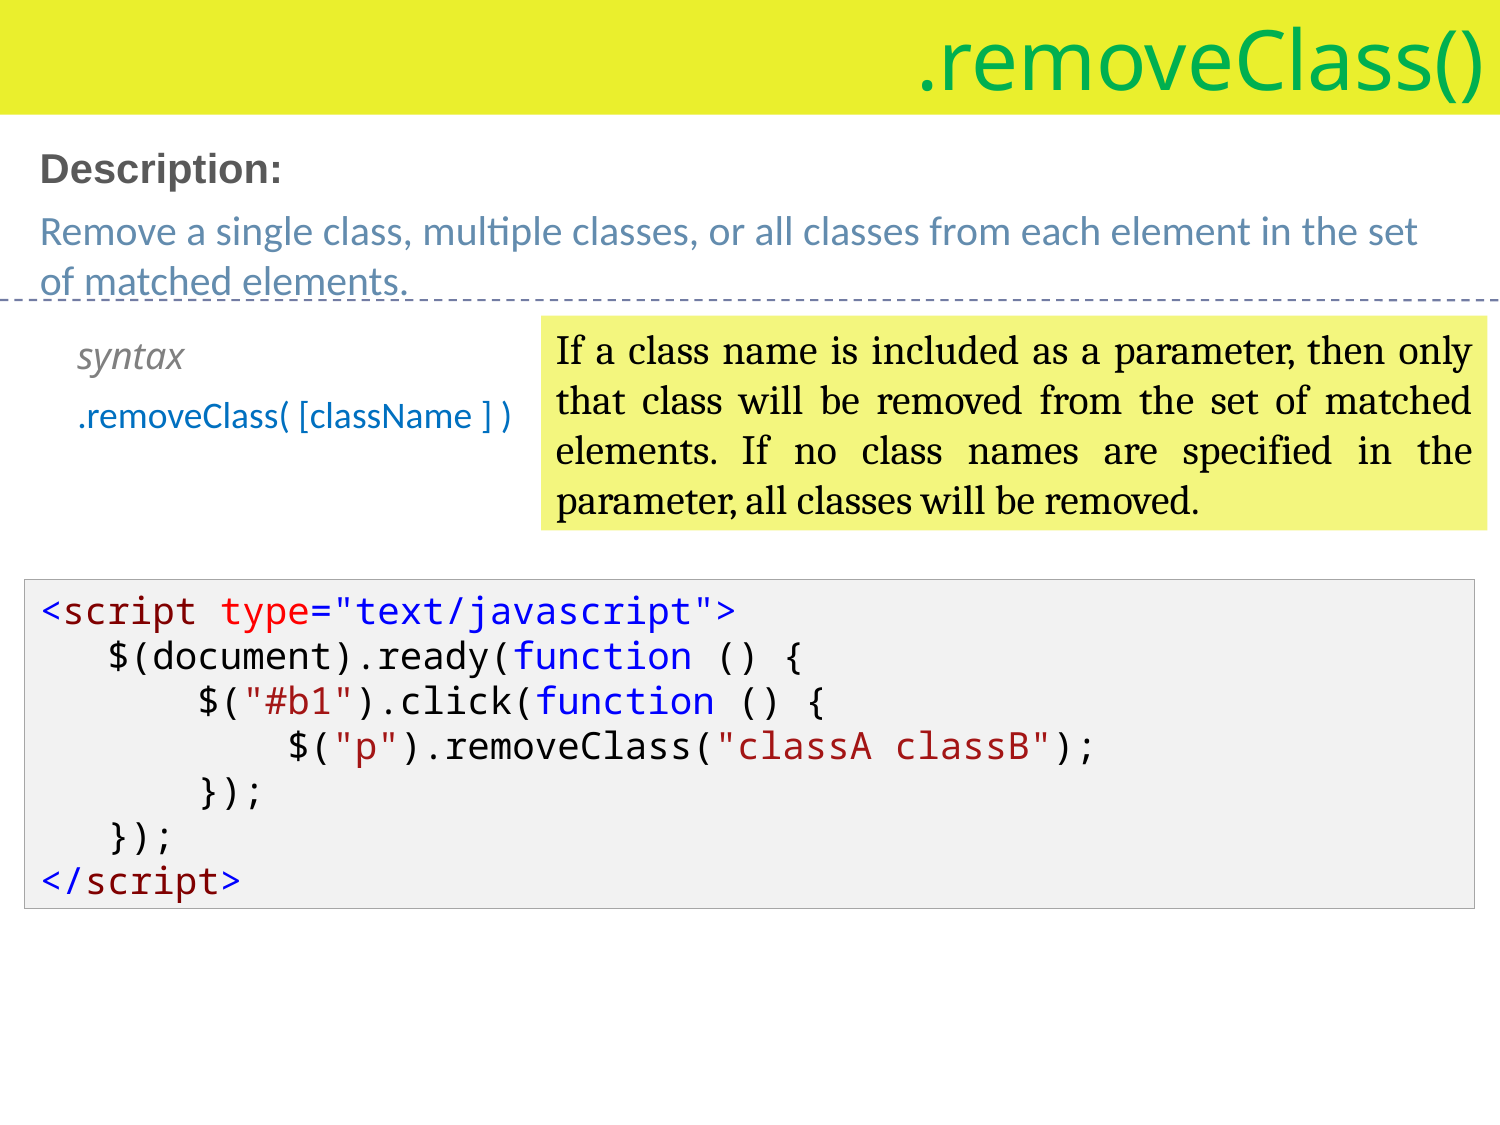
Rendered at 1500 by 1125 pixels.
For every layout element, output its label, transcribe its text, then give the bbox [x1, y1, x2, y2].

text_box .removeClass( [className ] ) [62, 385, 541, 444]
text_box .removeClass() [0, 0, 1500, 115]
text_box Remove a single class, multiple classes, or all classes from each element in the set of matched elements. [24, 196, 1475, 299]
text_box <script type="text/javascript"> $(document).ready(function () { $("#b1").click(function () { $("p").removeClass("classA classB"); }); }); </script> [24, 579, 1475, 909]
text_box Description: [24, 134, 1438, 200]
text_box If a class name is included as a parameter, then only that class will be removed from the set of matched elements. If no class names are specified in the parameter, all classes will be removed. [541, 315, 1488, 531]
text_box syntax [62, 324, 541, 385]
